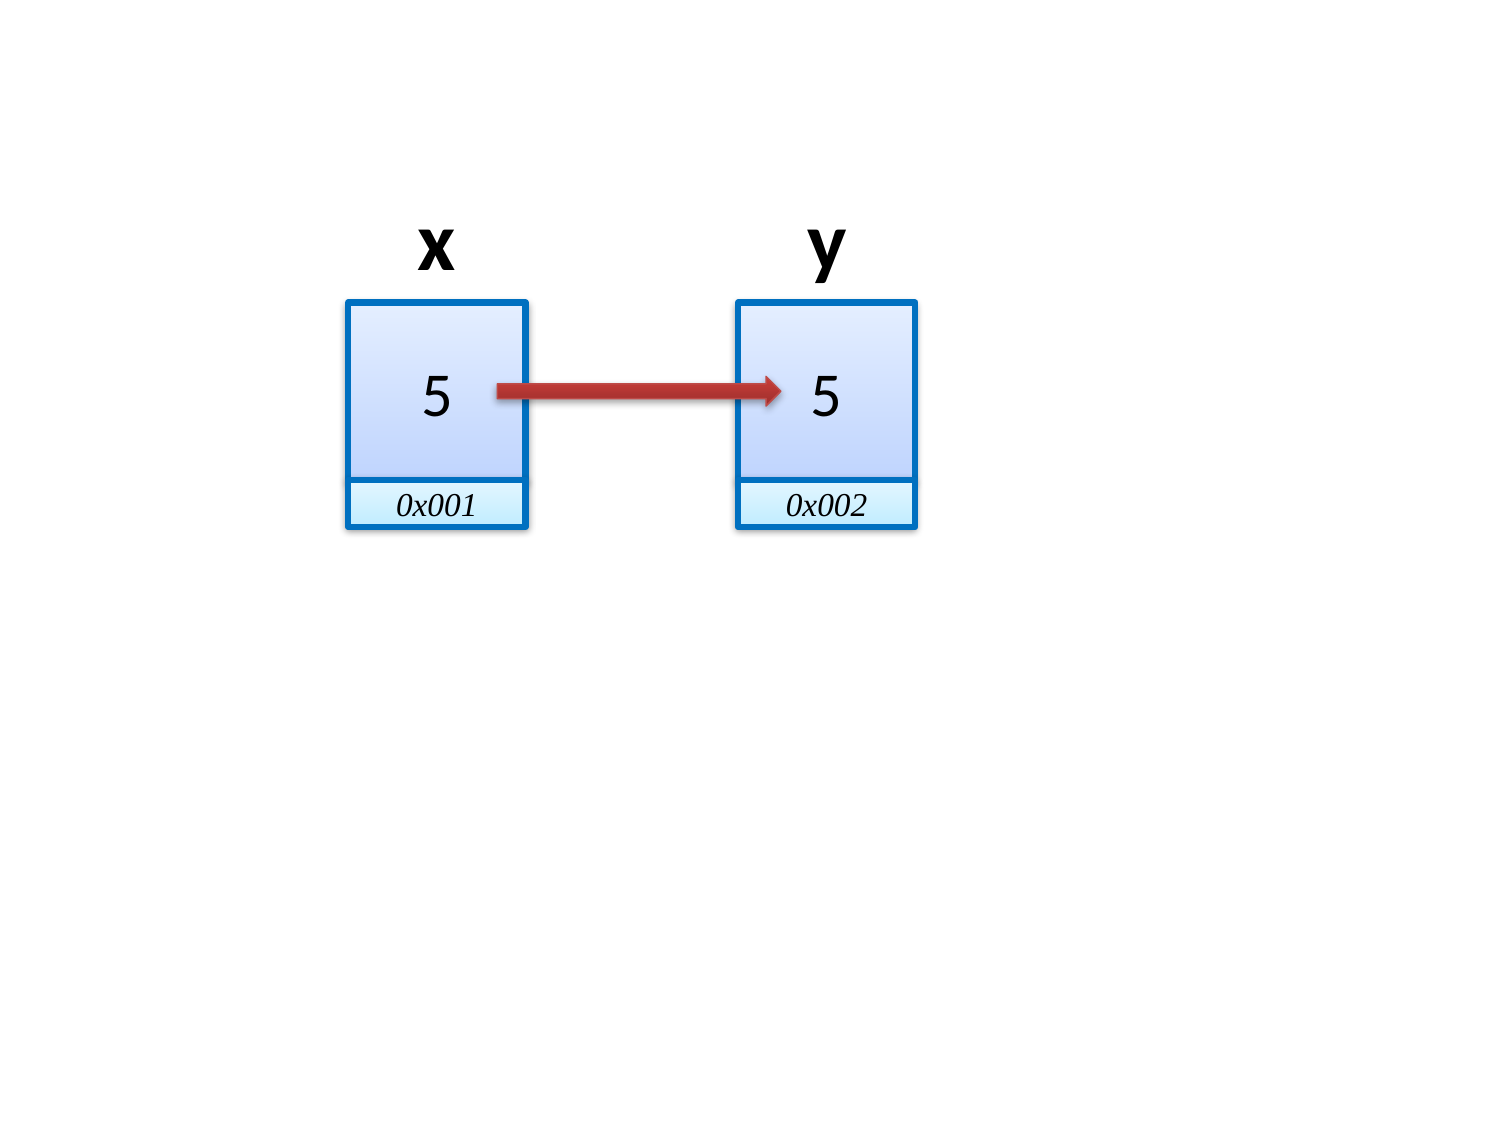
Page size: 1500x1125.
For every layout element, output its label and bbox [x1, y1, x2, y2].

text_box [737, 178, 916, 528]
text_box [530, 383, 732, 400]
text_box [348, 178, 526, 528]
